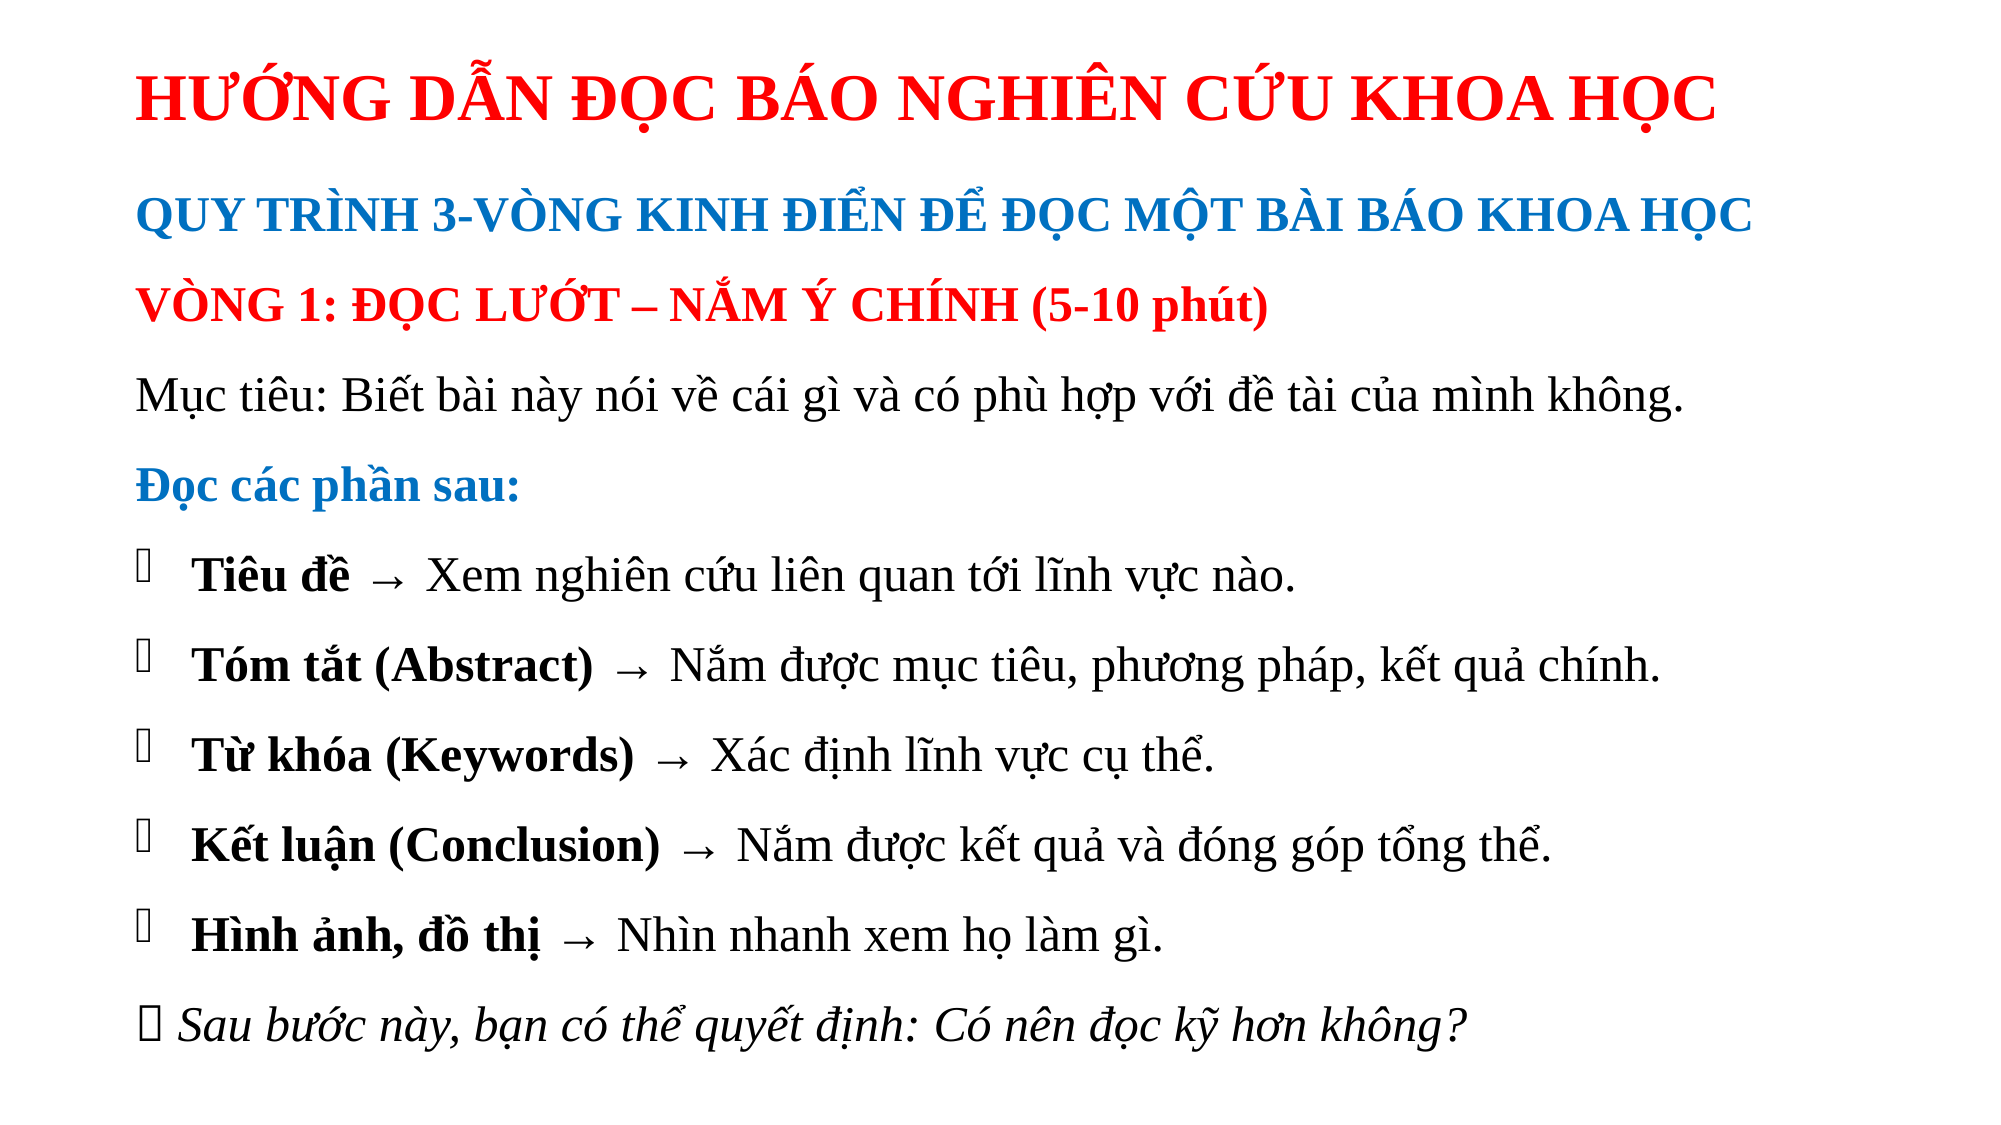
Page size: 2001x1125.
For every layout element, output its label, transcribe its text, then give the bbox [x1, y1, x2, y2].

title HƯỚNG DẪN ĐỌC BÁO NGHIÊN CỨU KHOA HỌC [120, 26, 1927, 143]
list QUY TRÌNH 3-VÒNG KINH ĐIỂN ĐỂ ĐỌC MỘT BÀI BÁO KHOA HỌC VÒNG 1: ĐỌC LƯỚT – NẮM Ý CHÍNH (5-10 phút) Mục tiêu: Biết bài này nói về cái gì và có phù hợp với đề tài của mình không. Đọc các phần sau: Tiêu đề → Xem nghiên cứu liên quan tới lĩnh vực nào. Tóm tắt (Abstract) → Nắm được mục tiêu, phương pháp, kết quả chính. Từ khóa (Keywords) → Xác định lĩnh vực cụ thể. Kết luận (Conclusion) → Nắm được kết quả và đóng góp tổng thể. Hình ảnh, đồ thị → Nhìn nhanh xem họ làm gì. 🎯 Sau bước này, bạn có thể quyết định: Có nên đọc kỹ hơn không? [120, 143, 1927, 1059]
